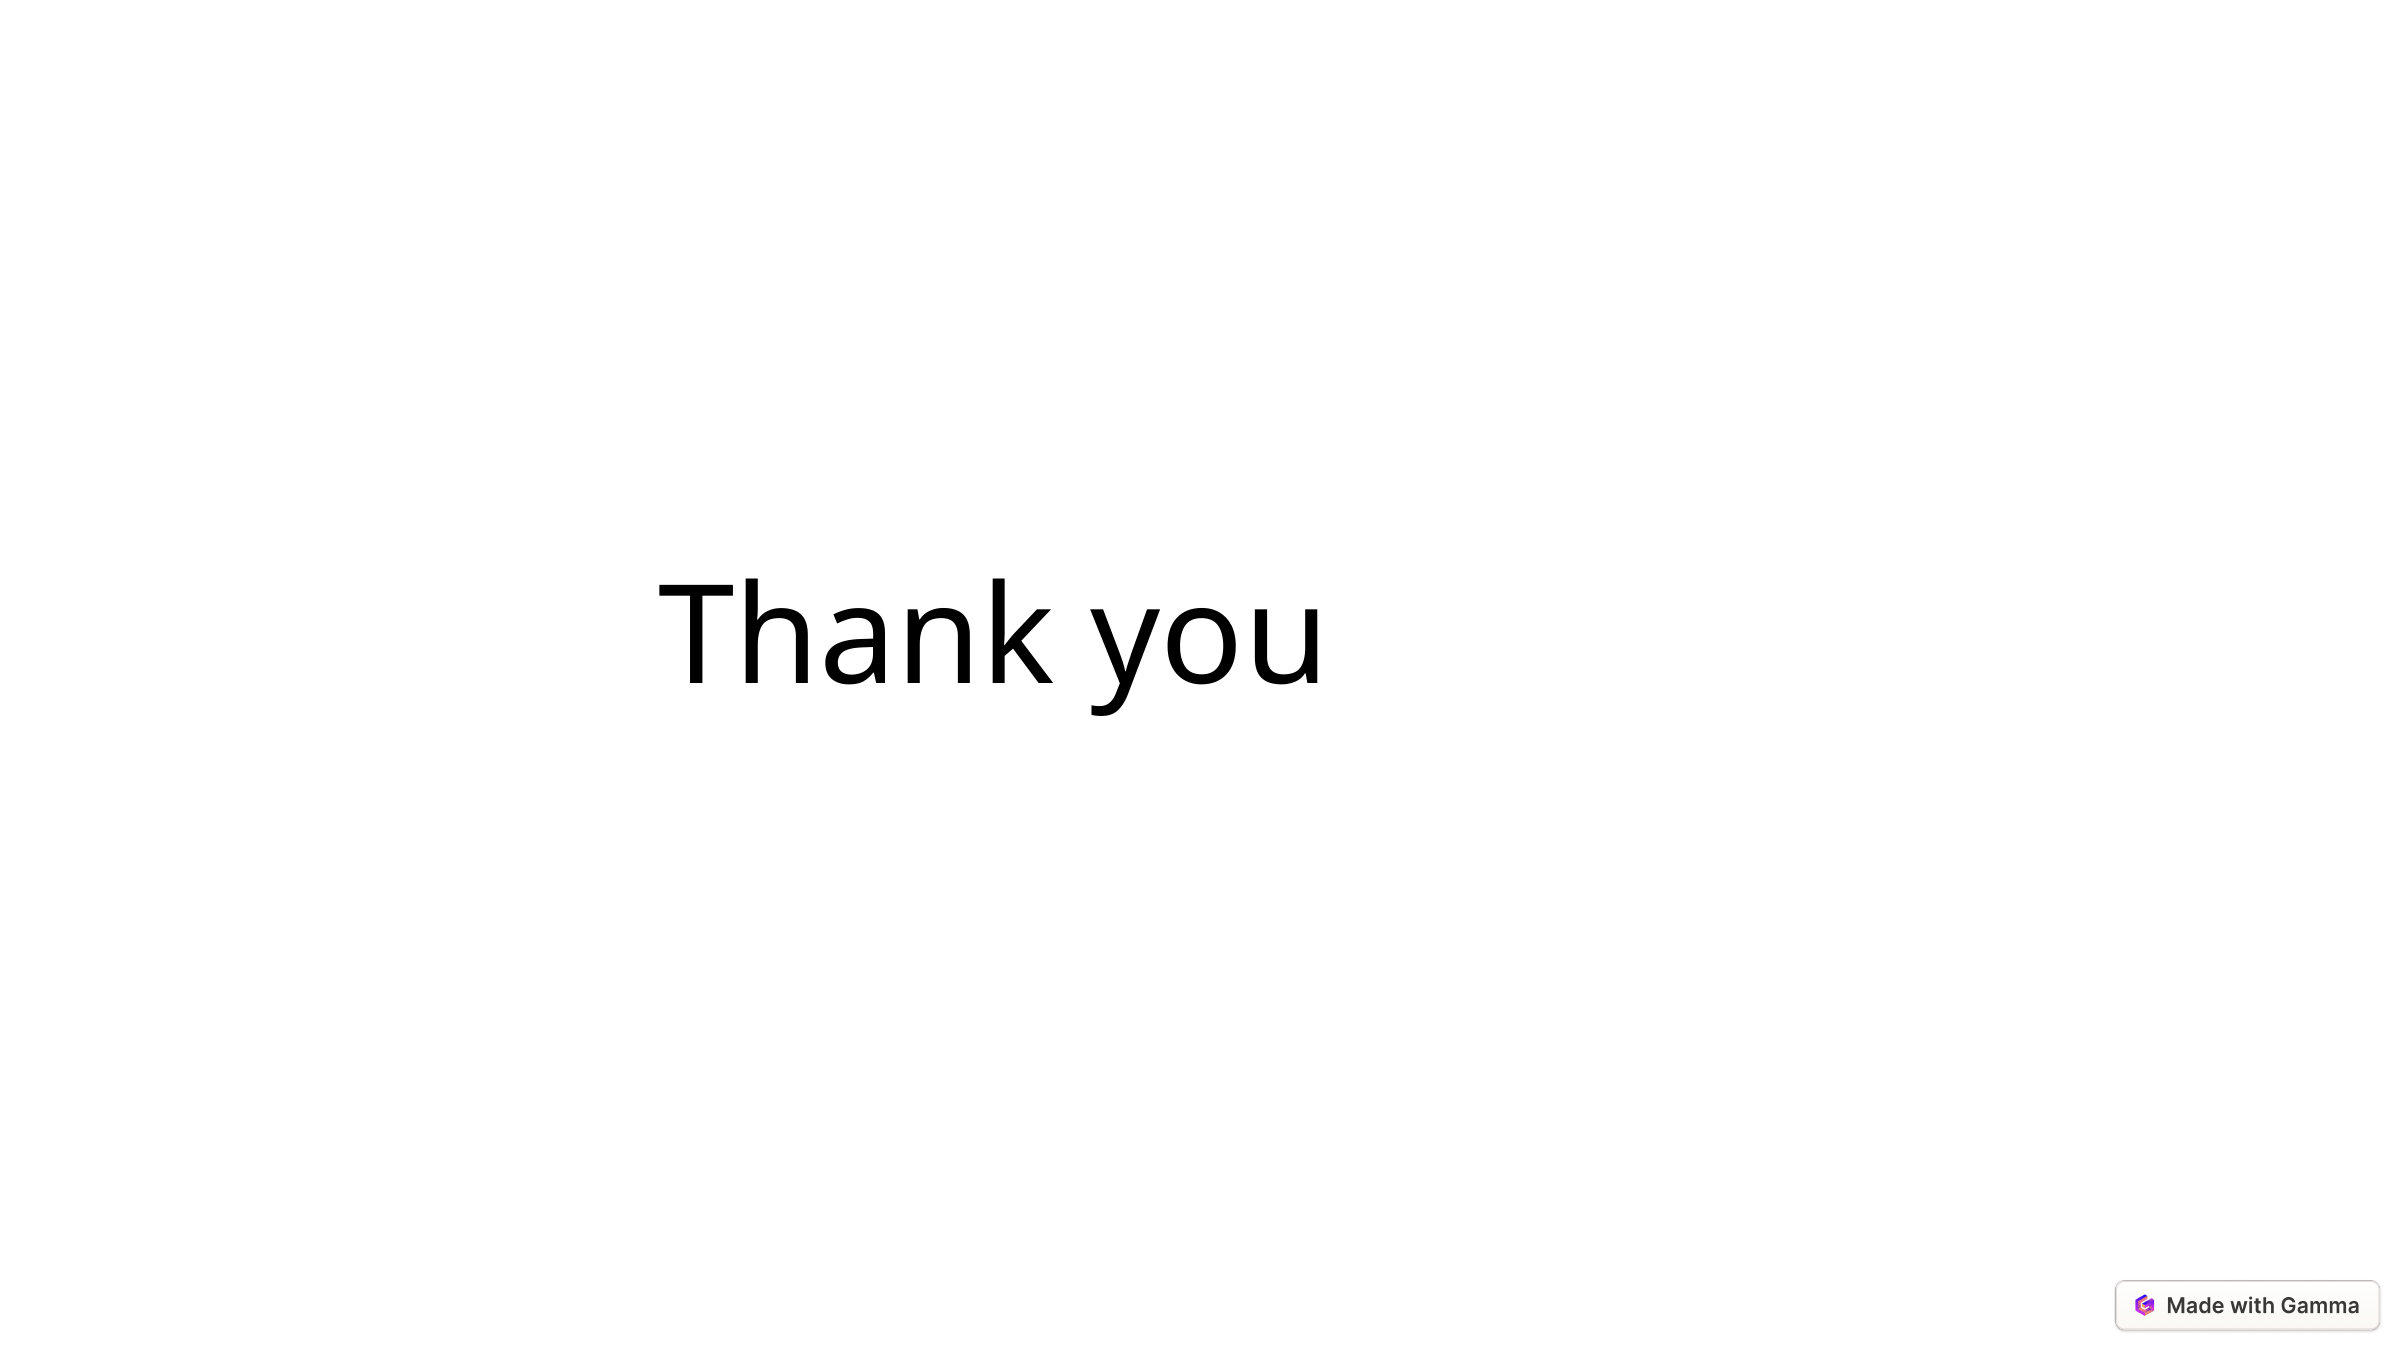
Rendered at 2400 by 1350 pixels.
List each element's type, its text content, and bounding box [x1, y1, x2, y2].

picture [2106, 1271, 2389, 1339]
text_box Thank you [643, 538, 2177, 719]
